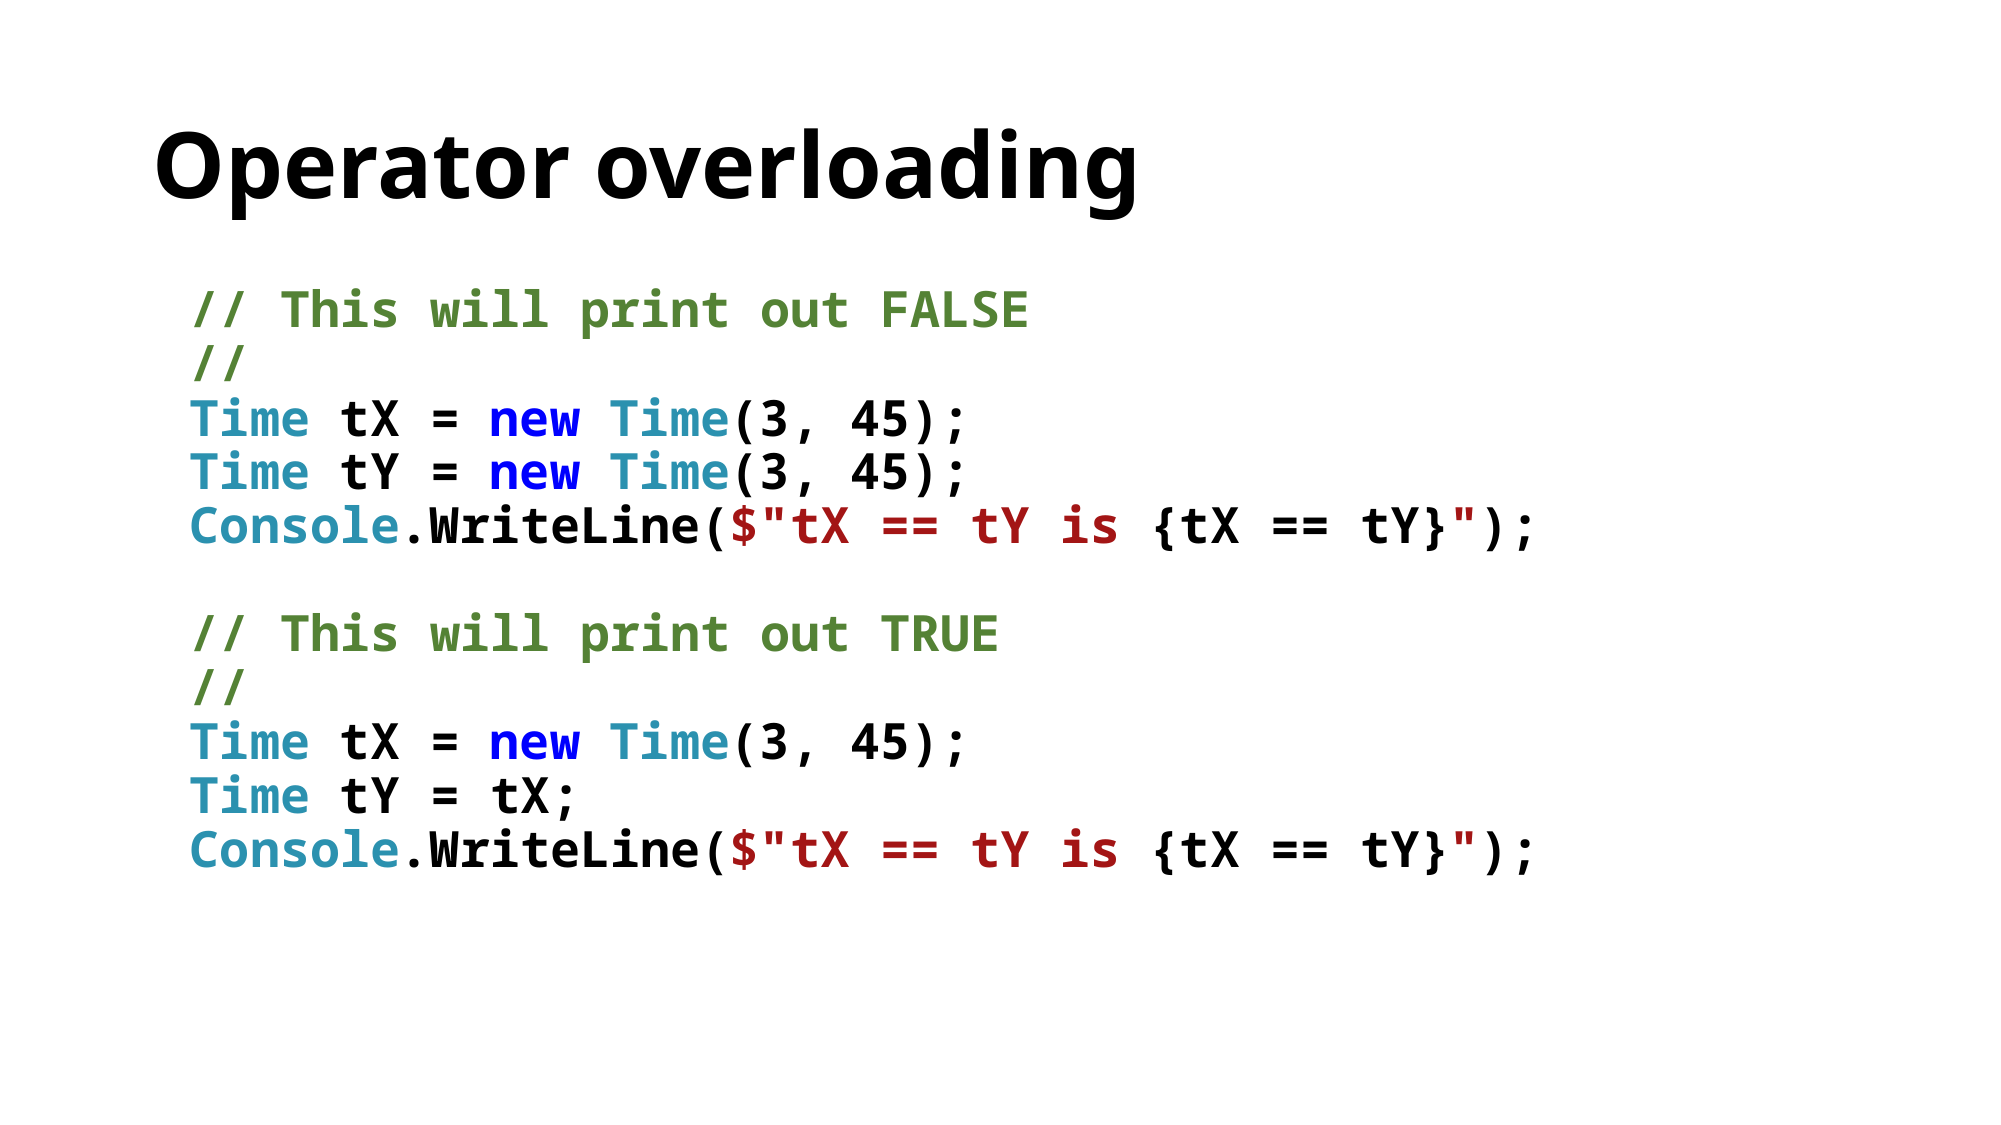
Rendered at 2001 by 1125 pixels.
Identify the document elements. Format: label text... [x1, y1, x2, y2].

list // This will print out FALSE // Time tX = new Time(3, 45); Time tY = new Time(3, 45); Console.WriteLine($"tX == tY is {tX == tY}"); // This will print out TRUE // Time tX = new Time(3, 45); Time tY = tX; Console.WriteLine($"tX == tY is {tX == tY}"); [137, 277, 1863, 1052]
title Operator overloading [137, 59, 1863, 277]
